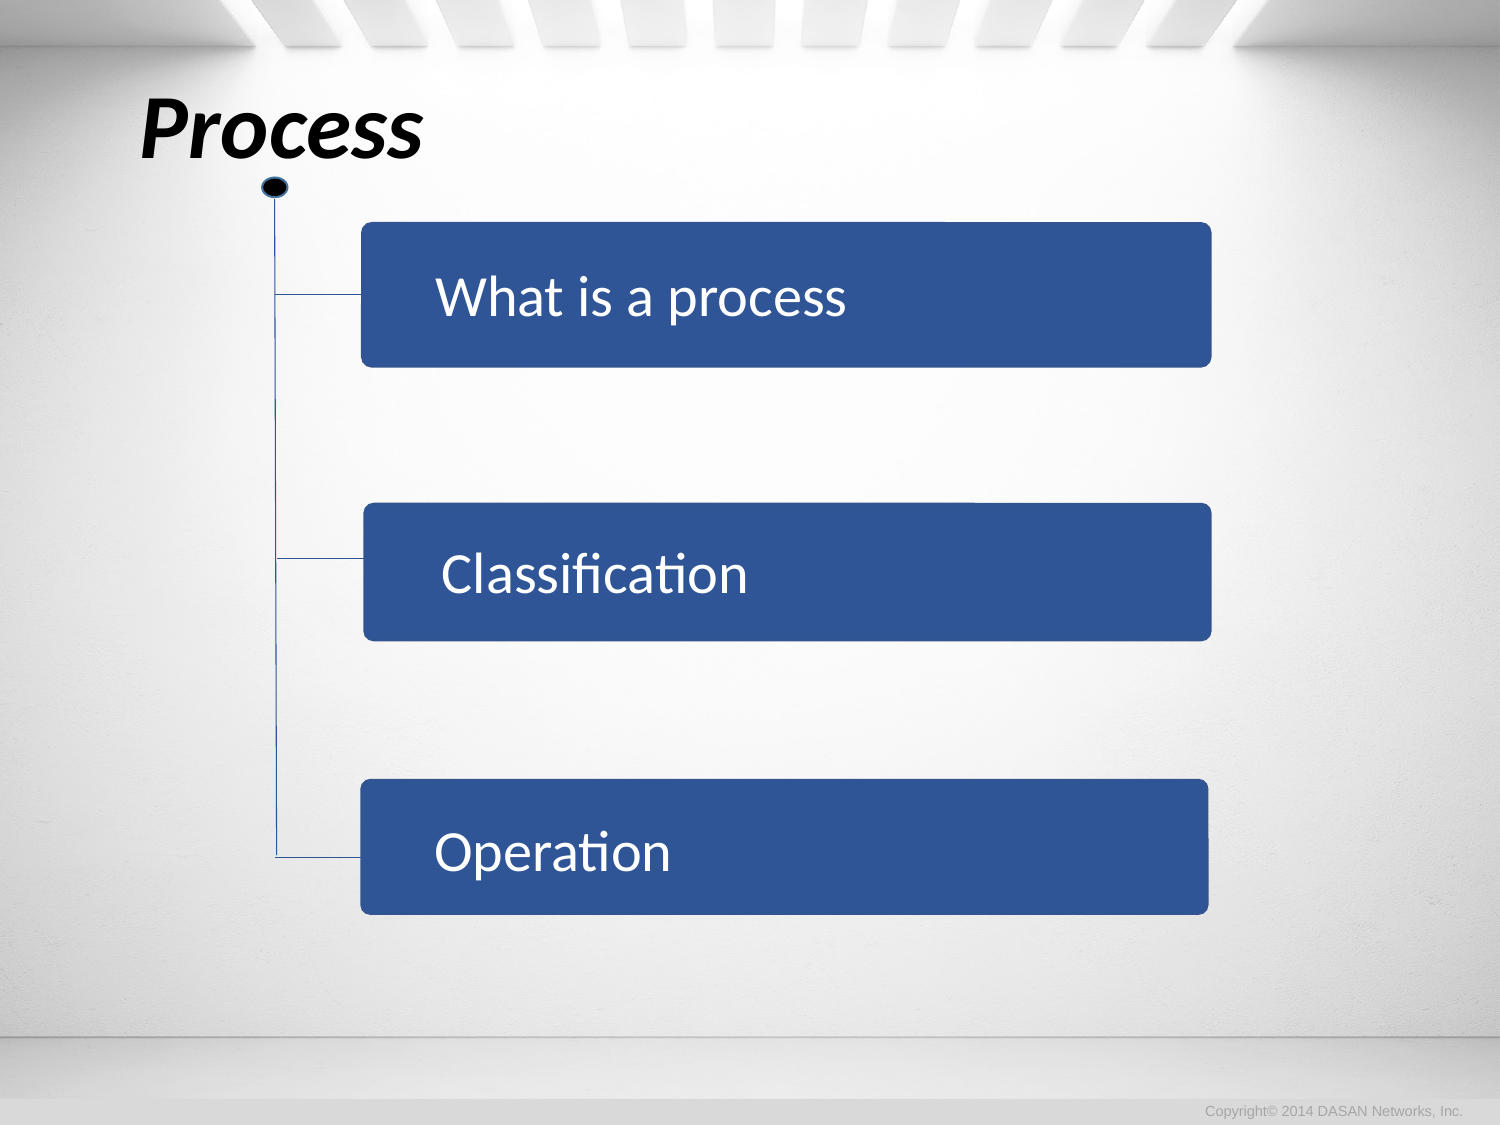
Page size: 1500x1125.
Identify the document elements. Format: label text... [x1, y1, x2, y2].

text_box Operation [419, 805, 688, 891]
text_box What is a process [420, 251, 863, 336]
text_box Classification [427, 527, 764, 613]
text_box [360, 221, 1212, 368]
text_box [261, 176, 289, 199]
text_box [360, 778, 1209, 915]
text_box [363, 502, 1212, 642]
text_box Process [125, 68, 534, 175]
picture [0, 0, 1500, 1098]
